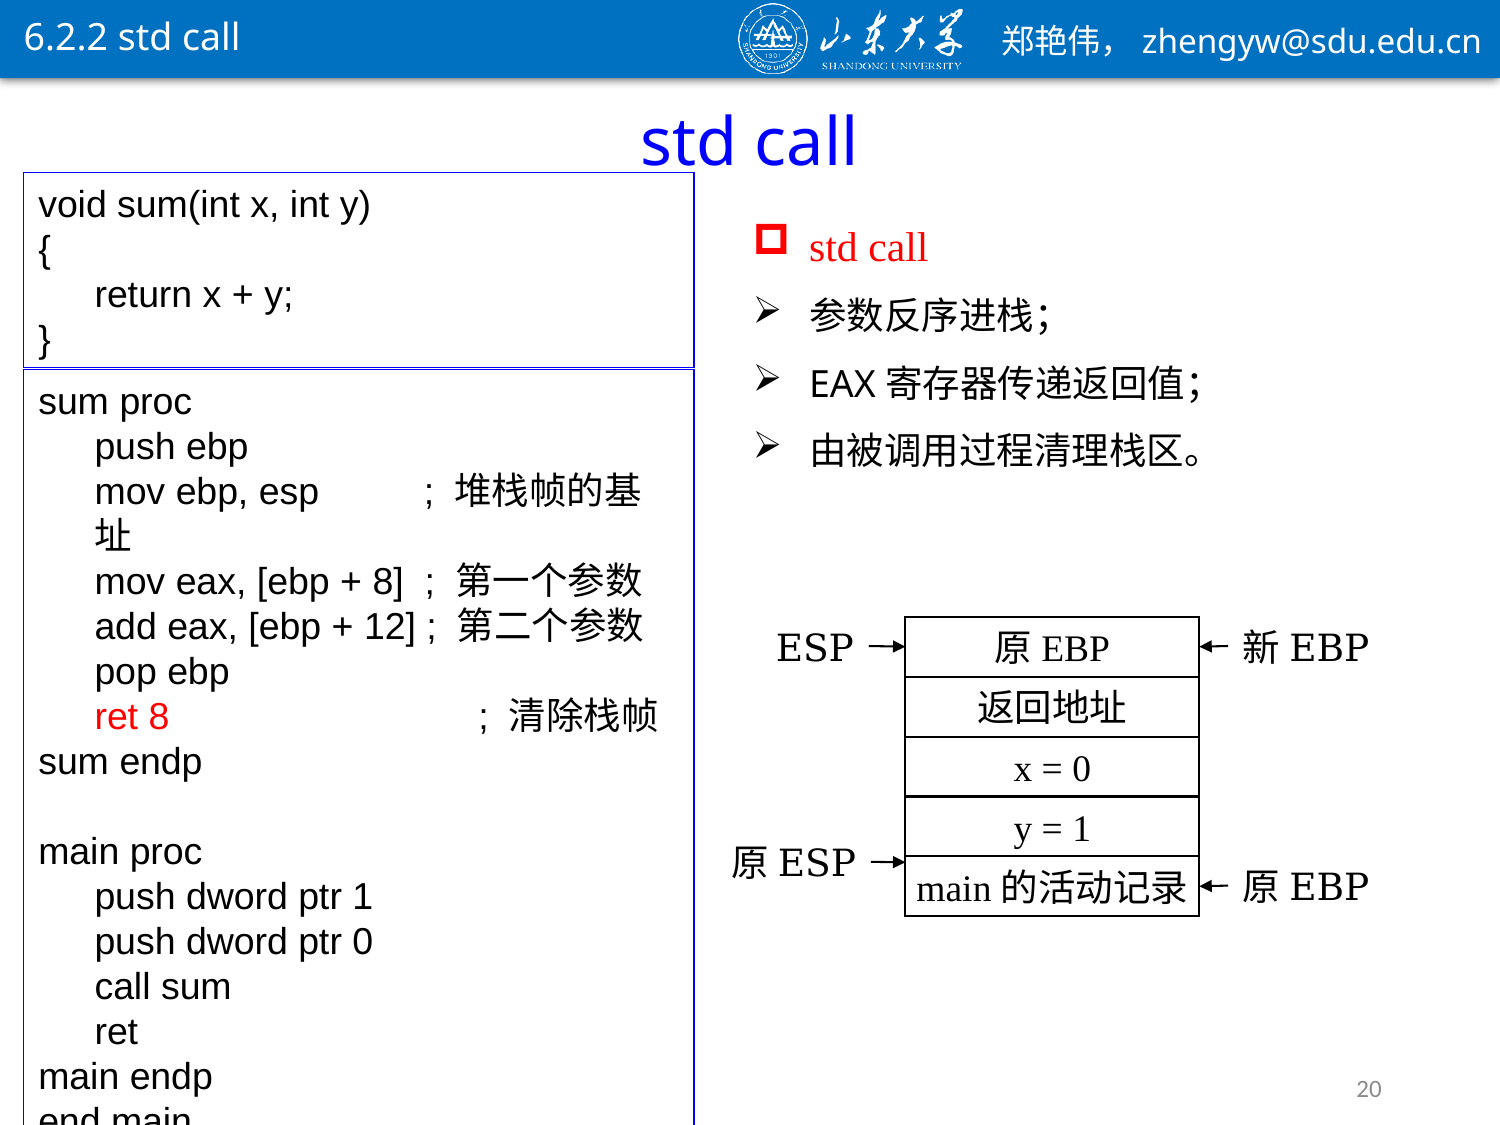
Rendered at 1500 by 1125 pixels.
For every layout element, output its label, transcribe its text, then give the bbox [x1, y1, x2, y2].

text_box sum proc push ebp mov ebp, esp ; 堆栈帧的基址 mov eax, [ebp + 8] ; 第一个参数 add eax, [ebp + 12] ; 第二个参数 pop ebp ret 8 ; 清除栈帧 sum endp main proc push dword ptr 1 push dword ptr 0 call sum ret main endp end main [23, 369, 694, 1125]
picture [738, 3, 963, 74]
text_box std call 参数反序进栈； EAX寄存器传递返回值； 由被调用过程清理栈区。 [738, 187, 1459, 480]
text_box 6.2.2 std call [8, 5, 256, 66]
slide_number 20 [1059, 1057, 1397, 1118]
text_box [726, 616, 1374, 917]
text_box std call [0, 91, 1500, 187]
text_box void sum(int x, int y) { return x + y; } [23, 172, 694, 368]
